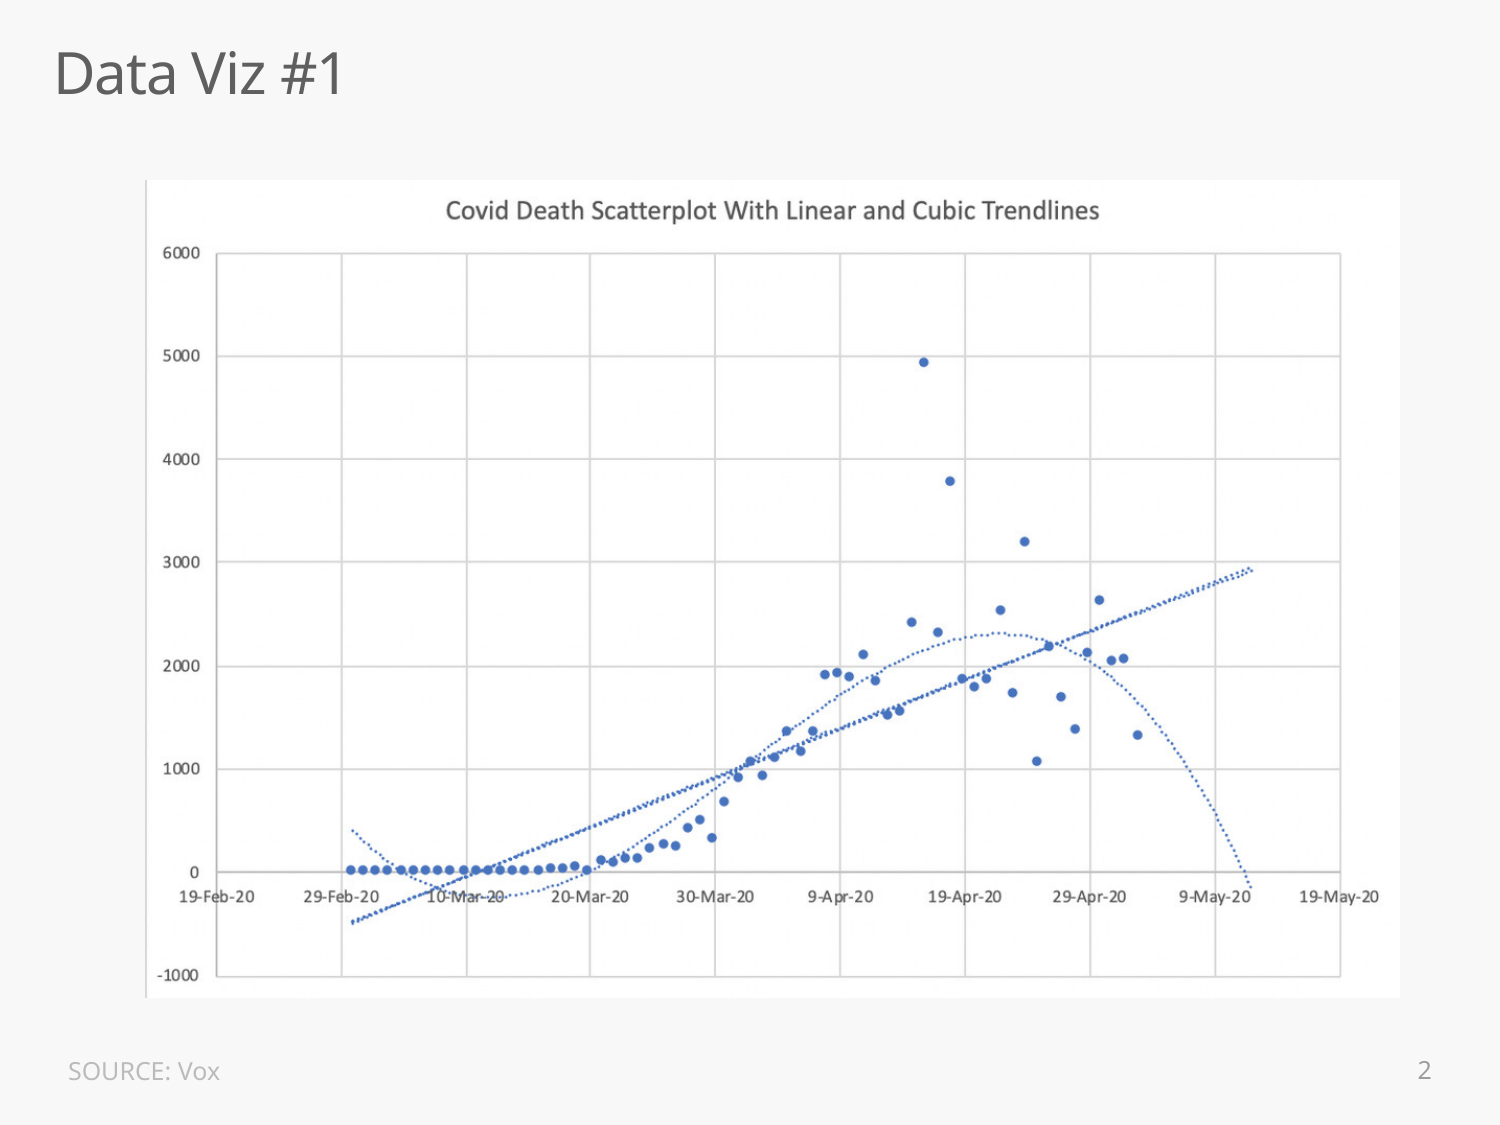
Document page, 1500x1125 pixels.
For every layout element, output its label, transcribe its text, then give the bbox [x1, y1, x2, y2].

title Data Viz #1 [53, 45, 1447, 180]
footer SOURCE: Vox [53, 1042, 1093, 1103]
slide_number 2 [1109, 1041, 1447, 1102]
picture [145, 179, 1400, 999]
